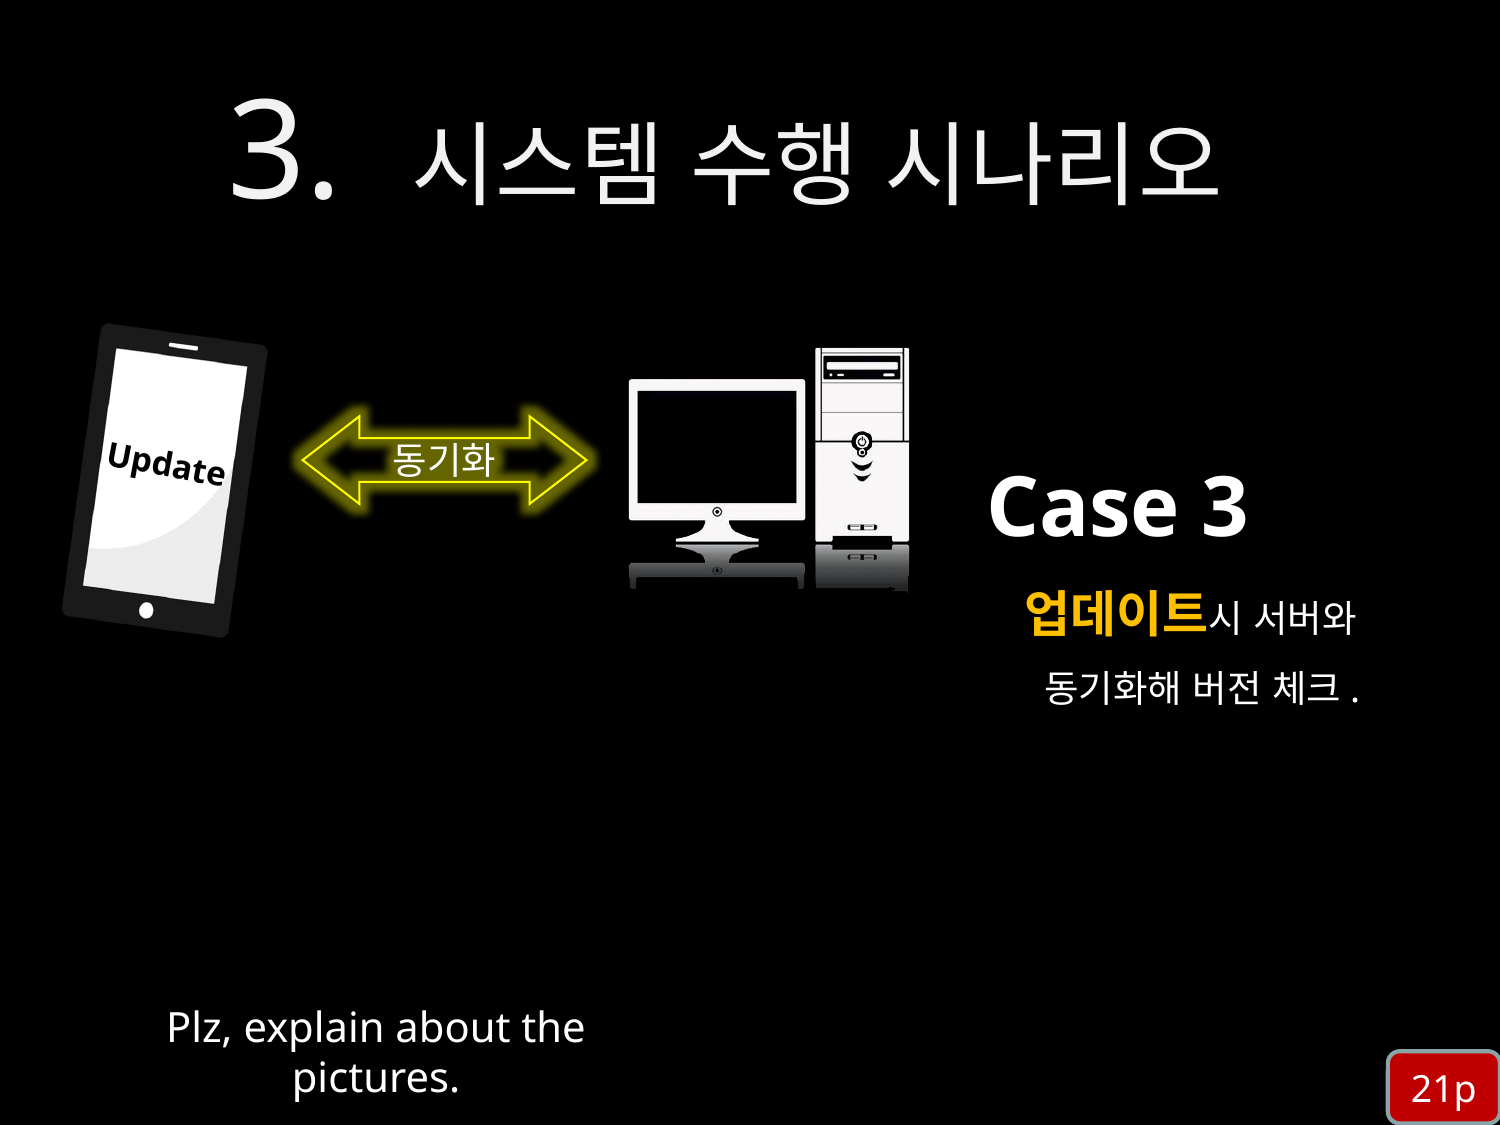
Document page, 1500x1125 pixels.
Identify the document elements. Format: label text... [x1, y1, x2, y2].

text_box Plz, explain about the pictures. [98, 992, 654, 1108]
text_box 3. 시스템 수행 시나리오 [212, 53, 1239, 234]
text_box Case 3 [971, 445, 1265, 561]
text_box 동기화 [405, 416, 579, 504]
text_box 21p [1385, 1049, 1500, 1125]
picture [584, 334, 942, 674]
picture [0, 220, 432, 745]
text_box 업데이트시 서버와 동기화해 버전 체크. [1009, 545, 1500, 786]
